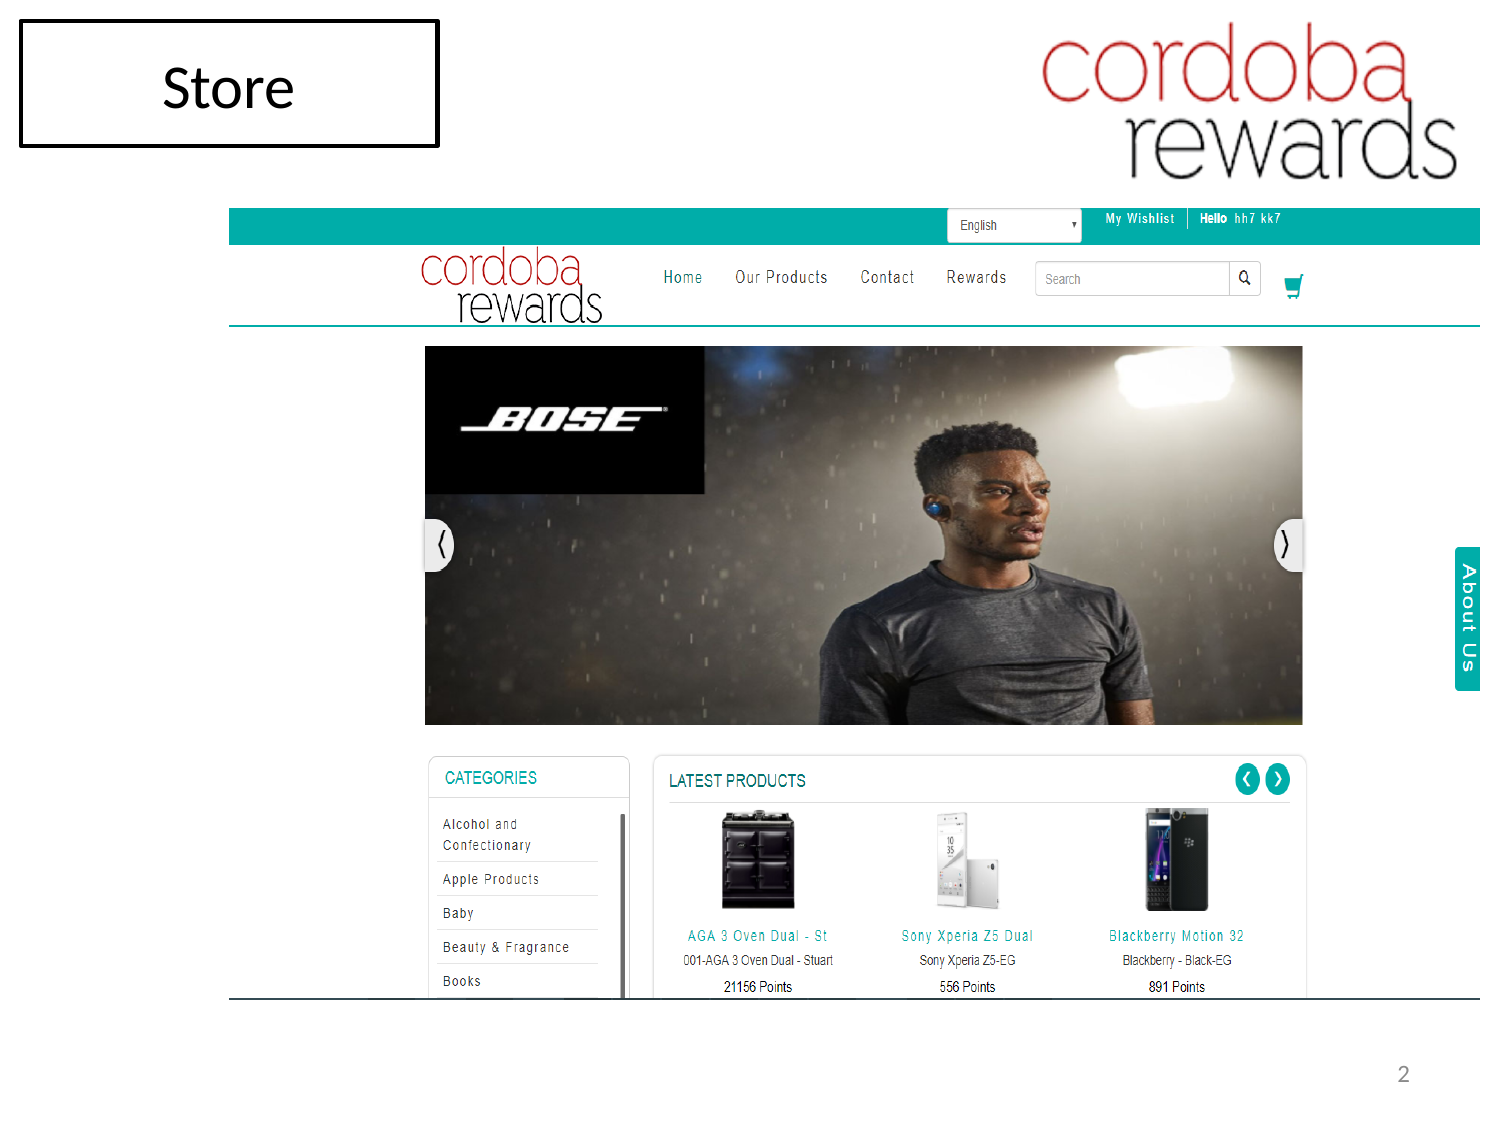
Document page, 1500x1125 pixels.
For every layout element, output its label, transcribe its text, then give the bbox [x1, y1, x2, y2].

text_box Store [19, 19, 440, 148]
picture [1041, 20, 1459, 184]
picture [228, 208, 1480, 1001]
slide_number 2 [1074, 1042, 1425, 1103]
